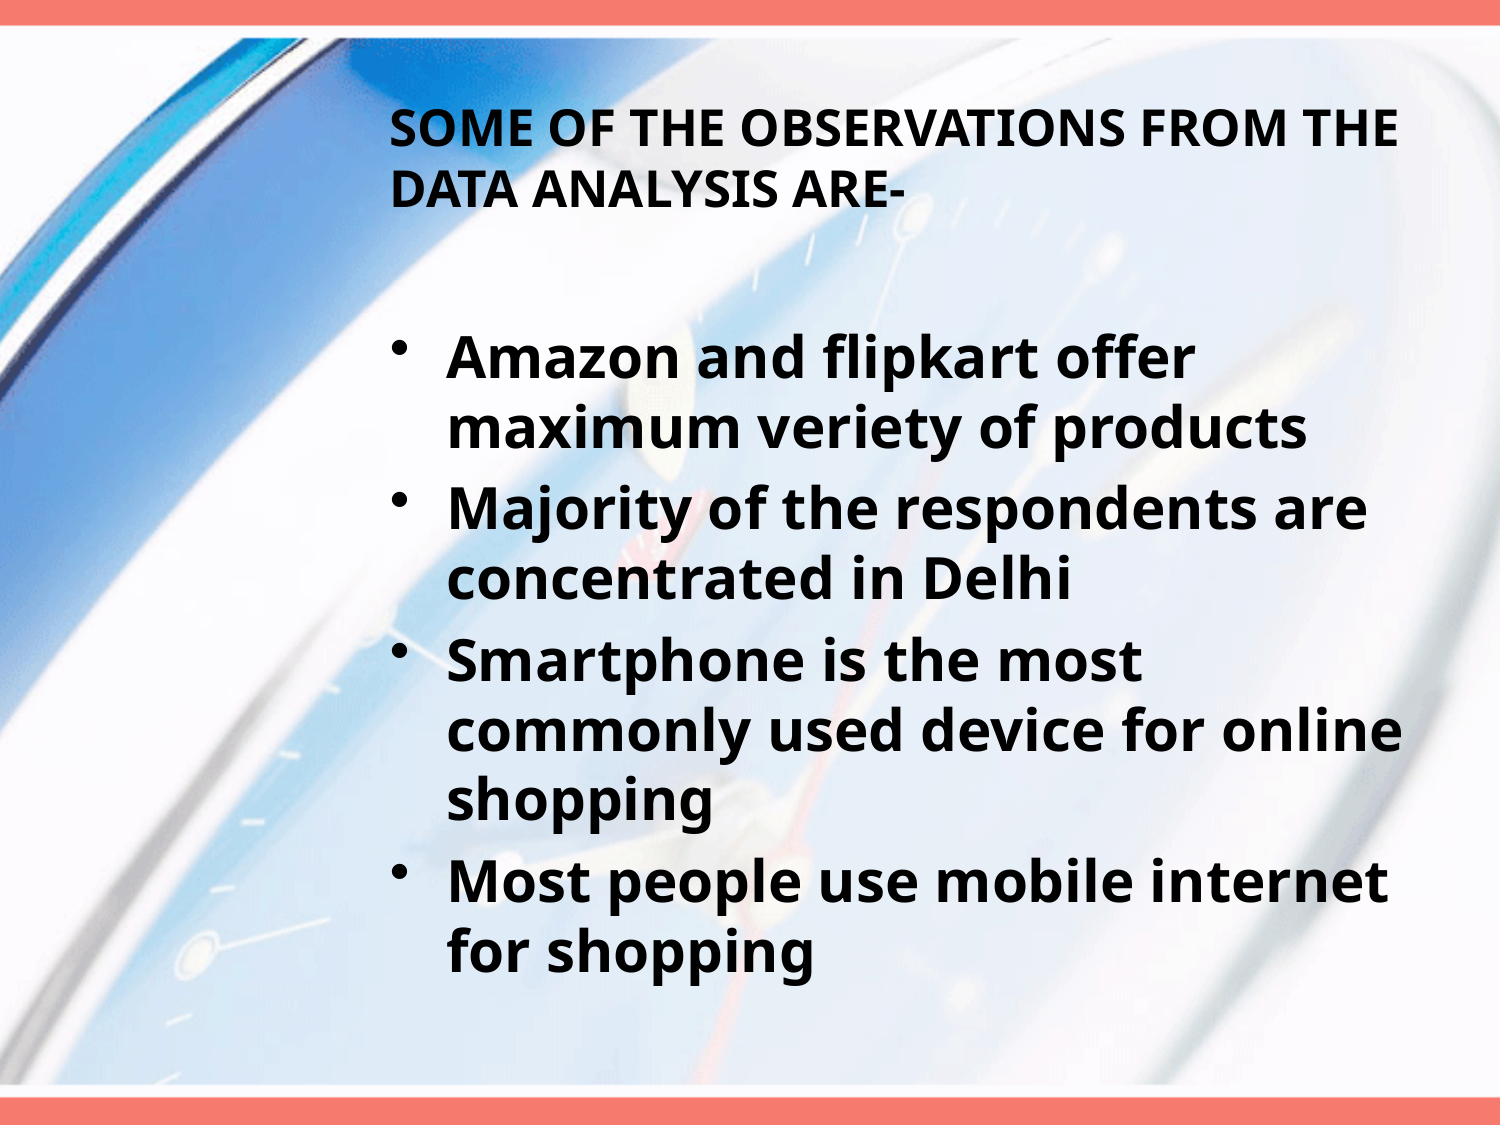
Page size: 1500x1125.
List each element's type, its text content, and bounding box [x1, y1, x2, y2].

title SOME OF THE OBSERVATIONS FROM THE DATA ANALYSIS ARE- [374, 87, 1425, 288]
picture [0, 0, 1500, 1125]
list Amazon and flipkart offer maximum veriety of products Majority of the respondents are concentrated in Delhi Smartphone is the most commonly used device for online shopping Most people use mobile internet for shopping [374, 312, 1425, 1005]
